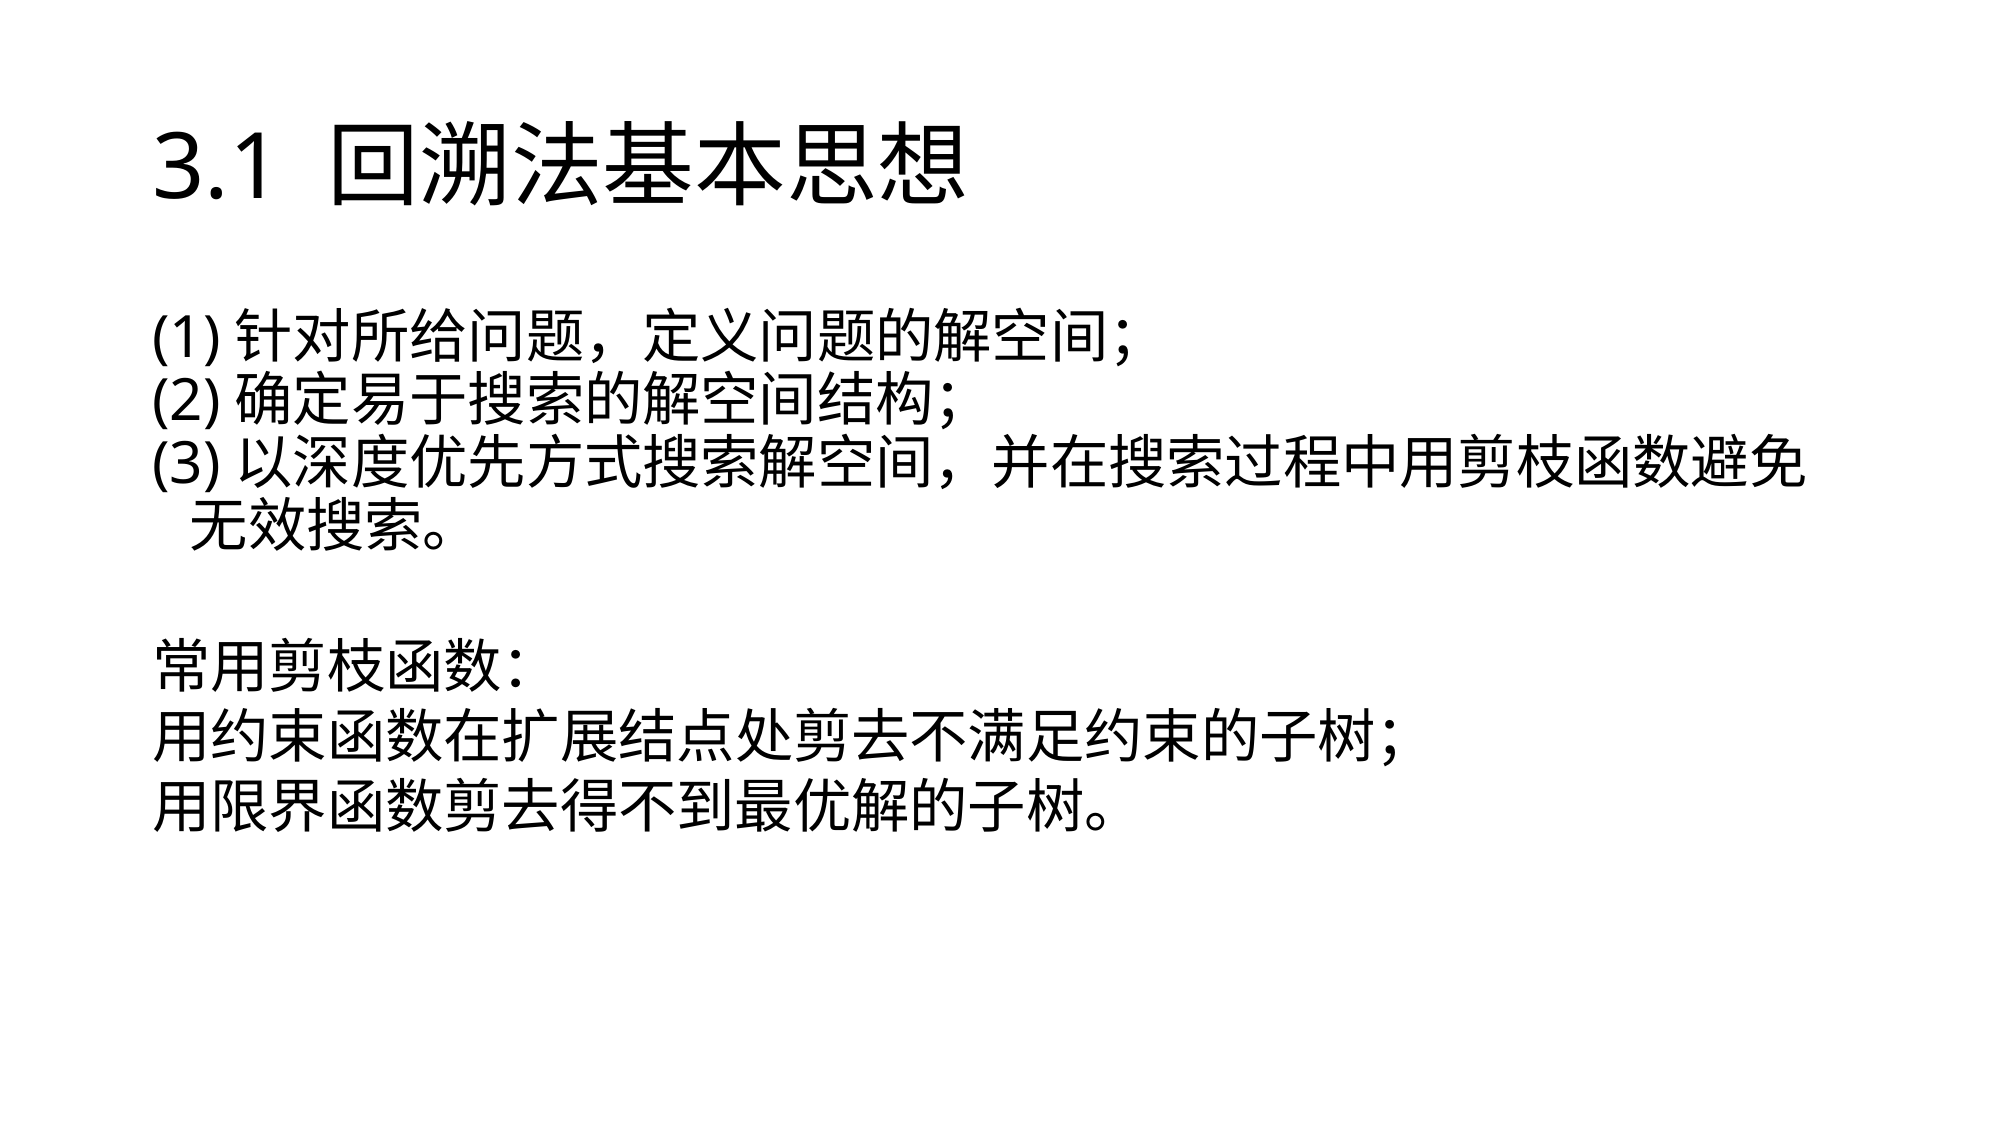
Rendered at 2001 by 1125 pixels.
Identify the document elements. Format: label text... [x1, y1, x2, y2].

title 3.1 回溯法基本思想 [137, 59, 1863, 278]
list (1)针对所给问题，定义问题的解空间； (2)确定易于搜索的解空间结构； (3)以深度优先方式搜索解空间，并在搜索过程中用剪枝函数避免无效搜索。 常用剪枝函数： 用约束函数在扩展结点处剪去不满足约束的子树； 用限界函数剪去得不到最优解的子树。 [137, 299, 1863, 1014]
